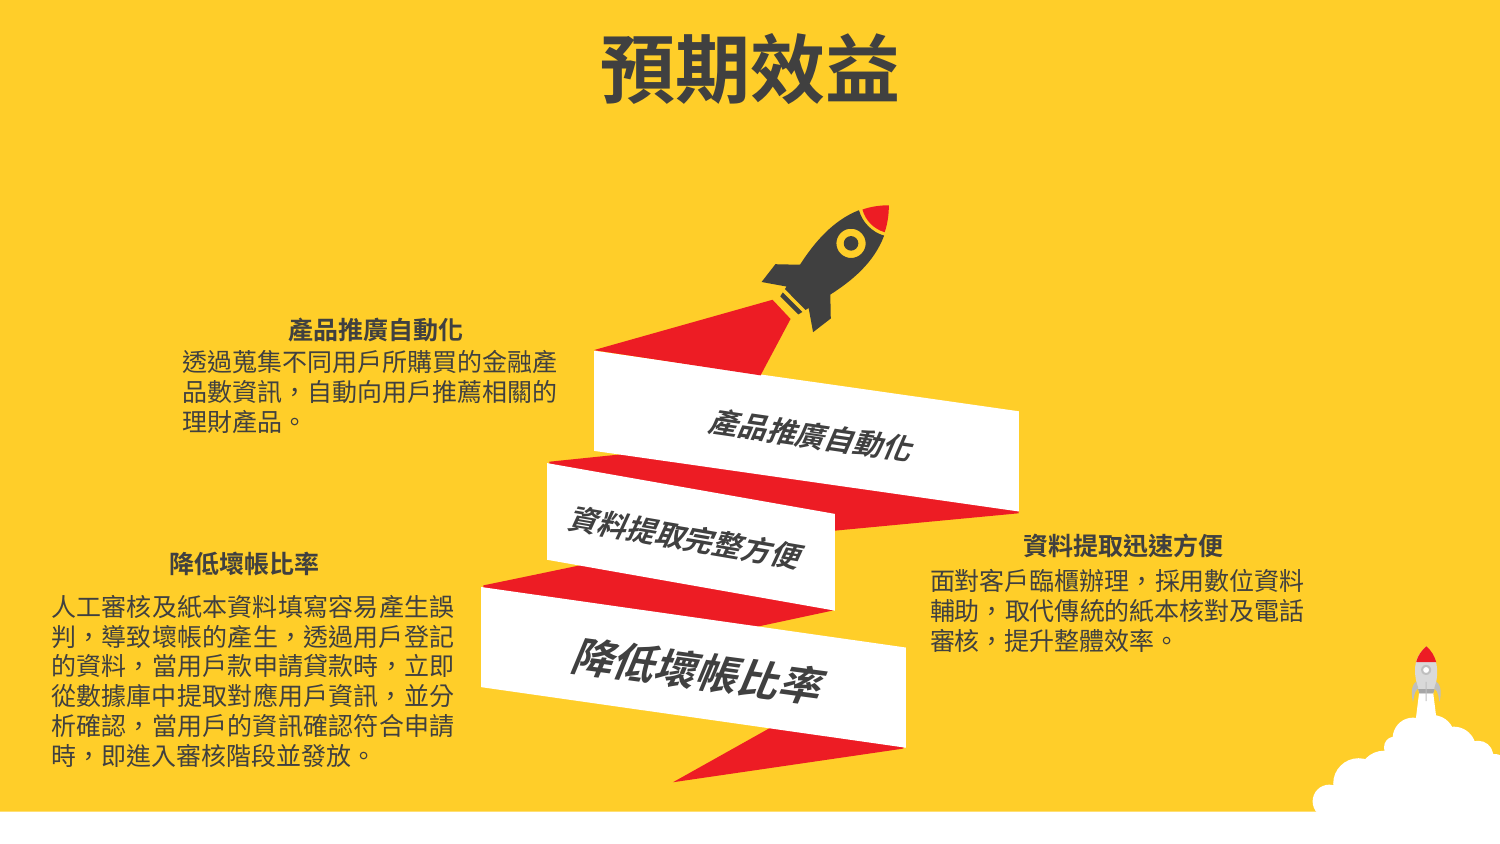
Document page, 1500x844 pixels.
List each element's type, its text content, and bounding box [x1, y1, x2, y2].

list 預期效益 [0, 20, 1500, 115]
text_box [167, 303, 585, 446]
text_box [480, 299, 1019, 783]
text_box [798, 183, 877, 298]
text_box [36, 540, 470, 812]
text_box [915, 522, 1333, 665]
